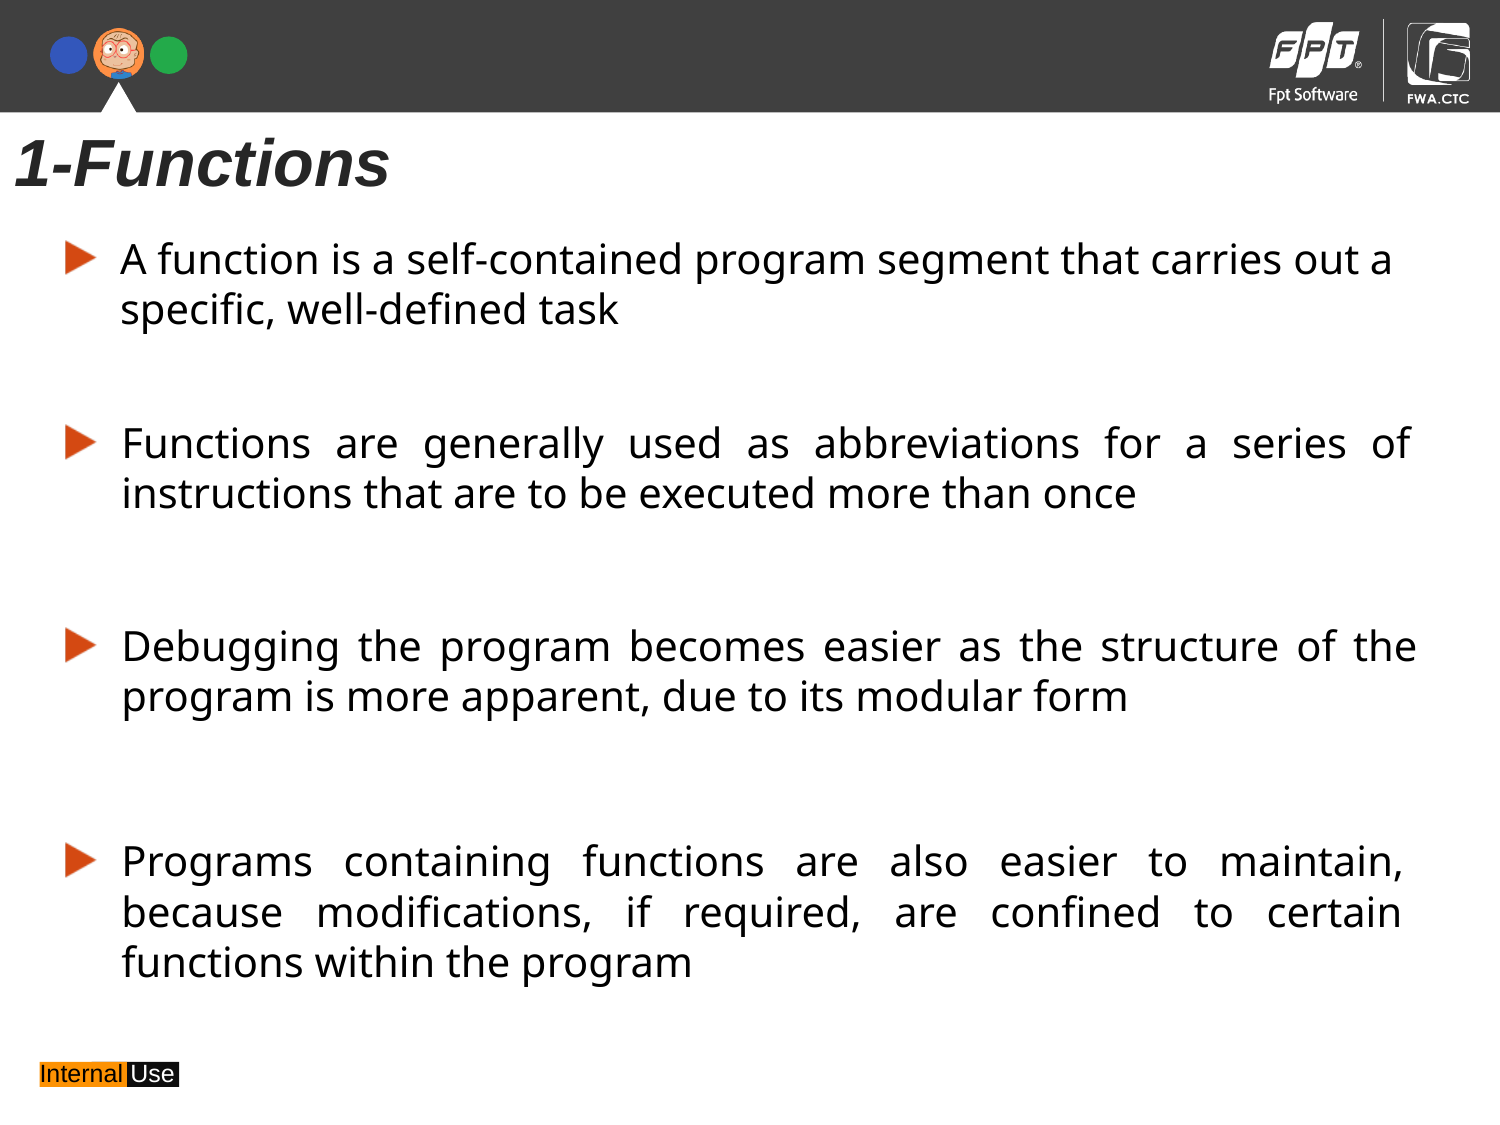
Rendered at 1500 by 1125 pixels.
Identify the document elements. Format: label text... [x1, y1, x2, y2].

picture [64, 239, 98, 276]
text_box Functions are generally used as abbreviations for a series of instructions that are to be executed more than once [50, 409, 1450, 525]
picture [64, 423, 98, 461]
text_box Debugging the program becomes easier as the structure of the program is more apparent, due to its modular form [50, 612, 1450, 728]
text_box 1-Functions [0, 112, 700, 208]
text_box A function is a self-contained program segment that carries out a specific, well-defined task [50, 225, 1450, 340]
picture [64, 841, 98, 879]
picture [64, 626, 98, 664]
picture [1262, 12, 1488, 125]
text_box Programs containing functions are also easier to maintain, because modifications, if required, are confined to certain functions within the program [50, 827, 1450, 993]
picture [93, 28, 144, 79]
